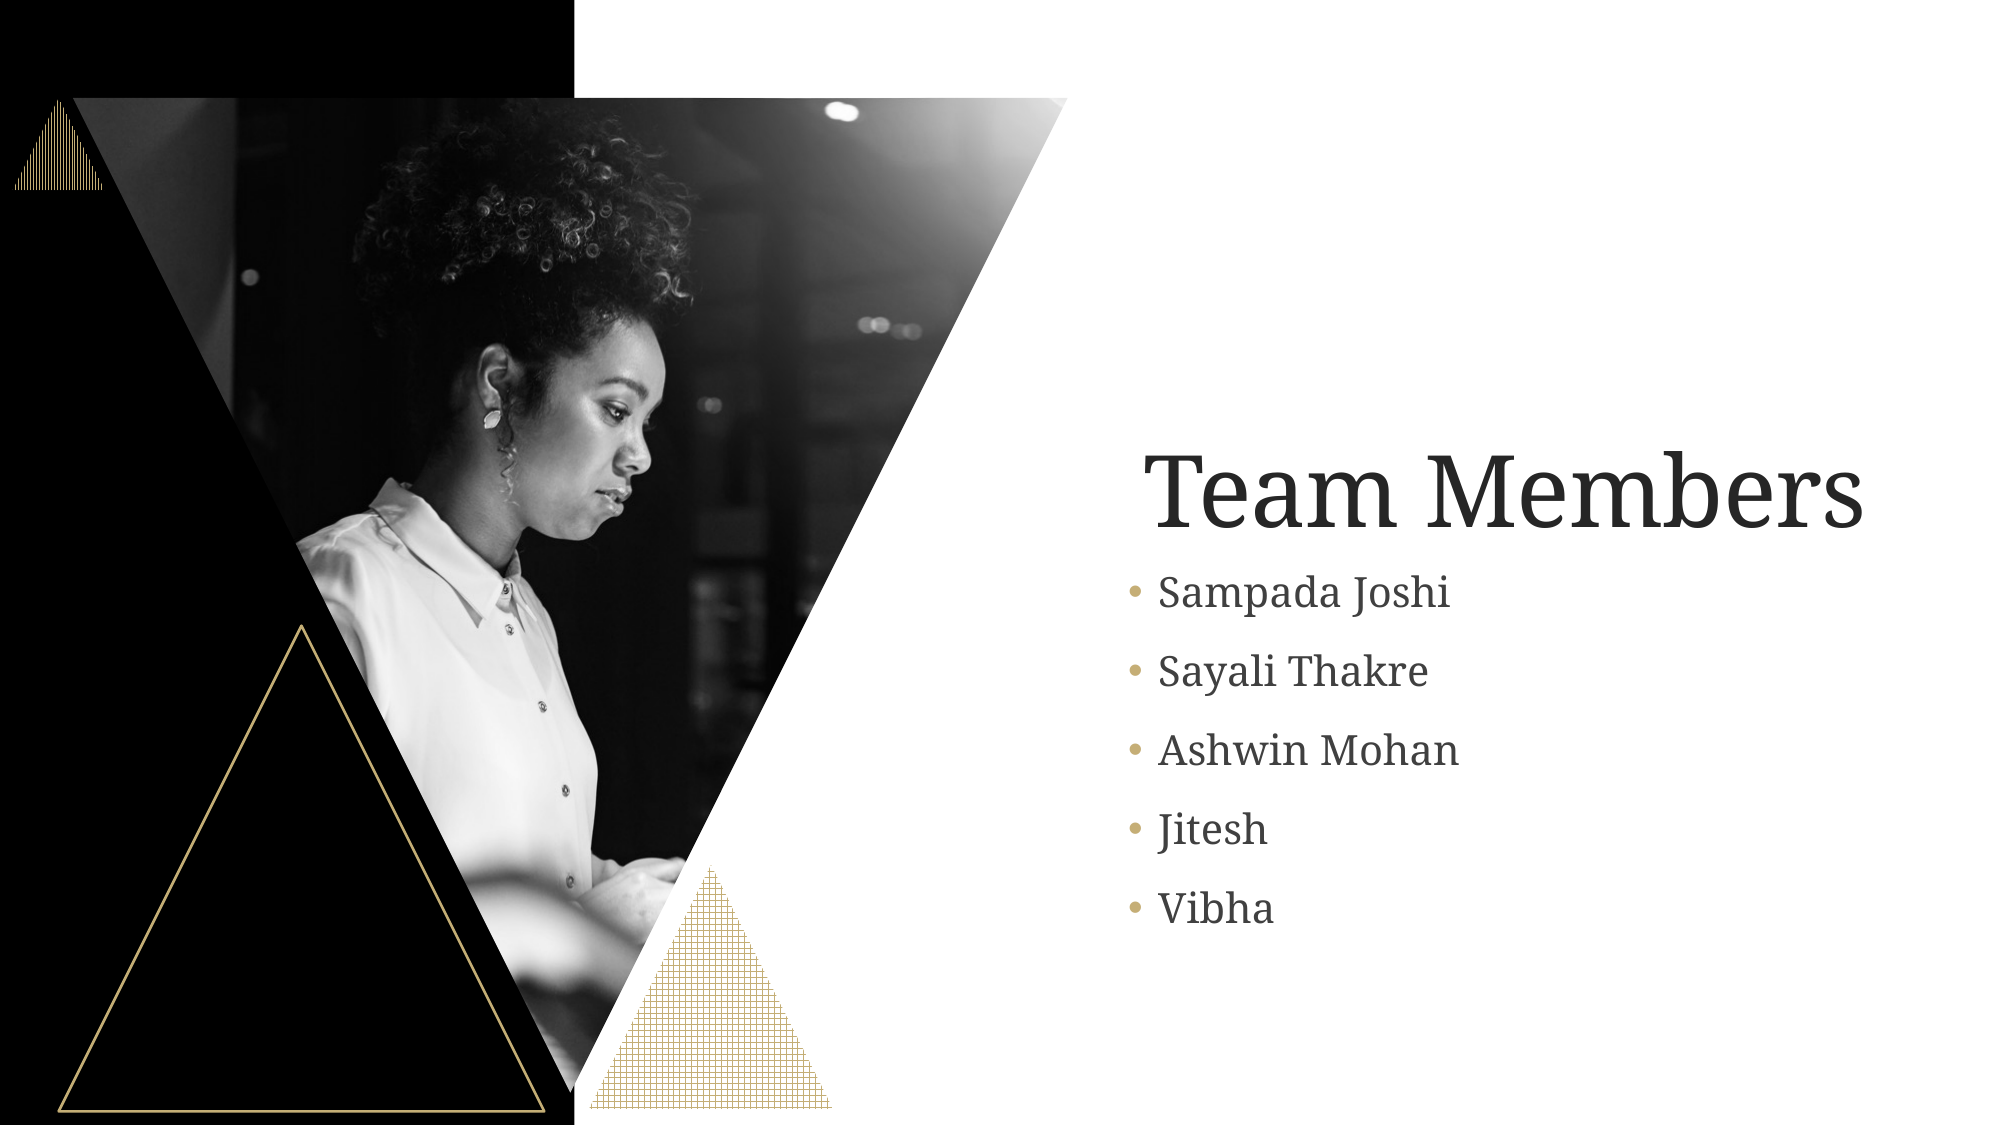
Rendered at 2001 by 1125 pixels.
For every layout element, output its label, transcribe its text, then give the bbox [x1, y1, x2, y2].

title Team Members [1128, 251, 1923, 557]
list Sampada Joshi Sayali Thakre Ashwin Mohan Jitesh Vibha [1128, 558, 1923, 1042]
picture [72, 97, 1069, 1094]
